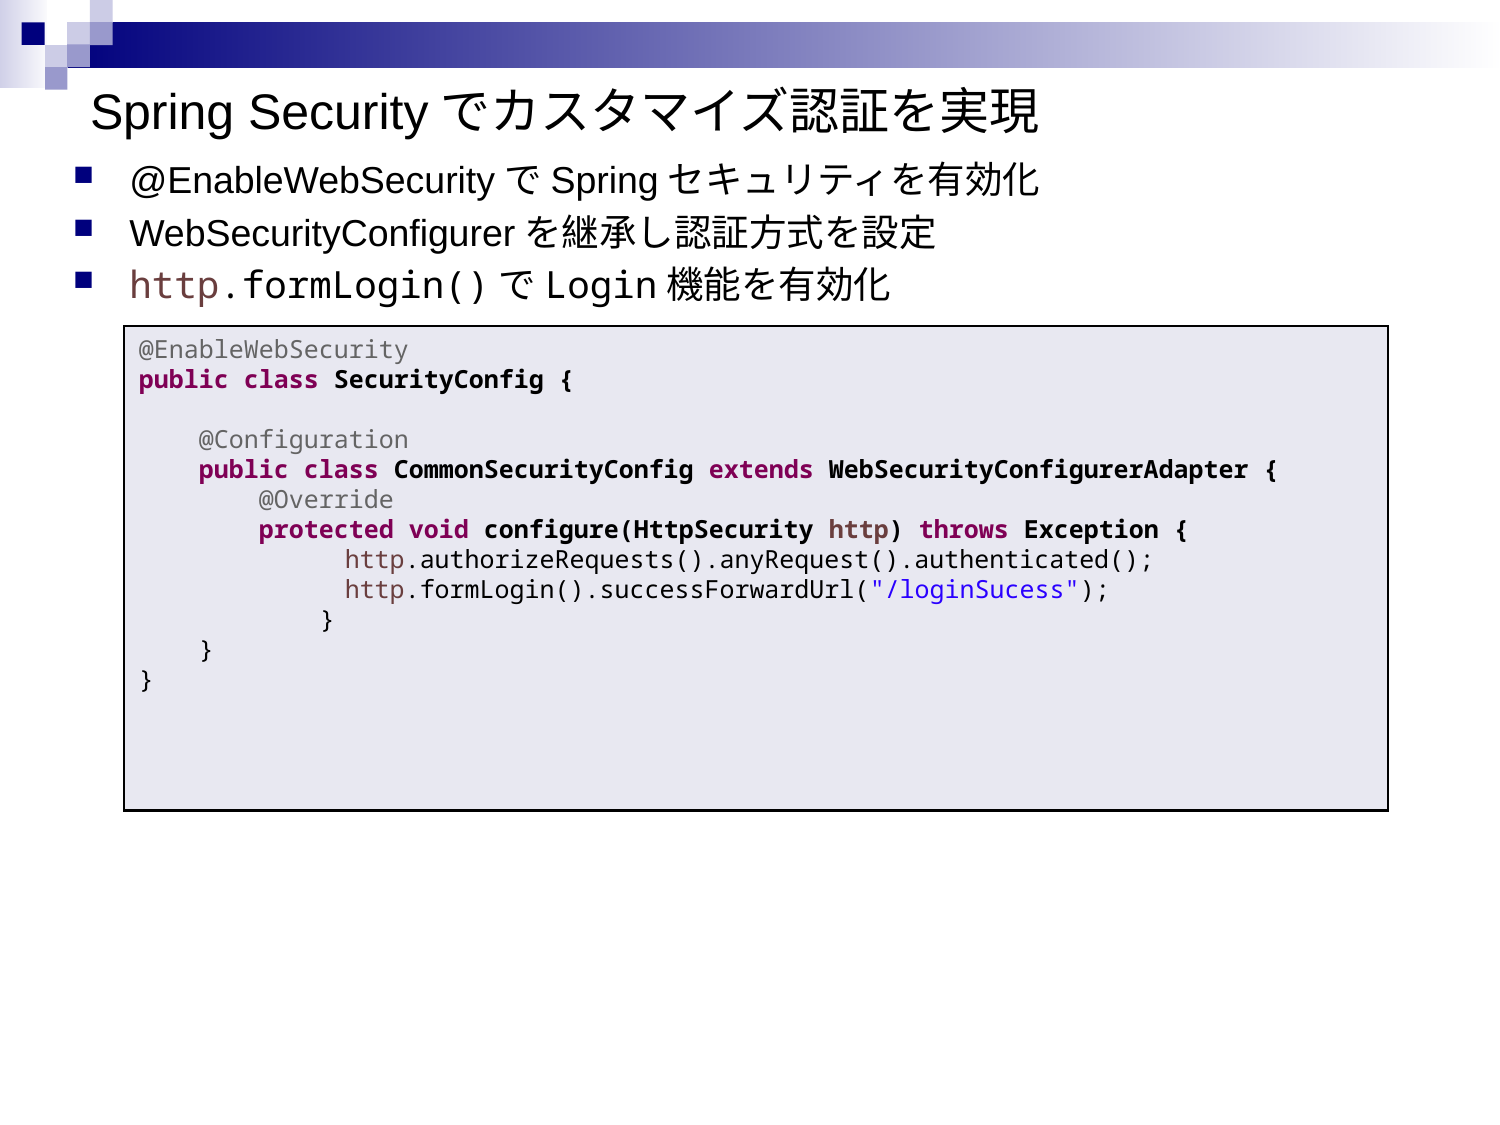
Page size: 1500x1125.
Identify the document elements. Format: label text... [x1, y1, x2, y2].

text_box @EnableWebSecurity public class SecurityConfig { @Configuration public class CommonSecurityConfig extends WebSecurityConfigurerAdapter { @Override protected void configure(HttpSecurity http) throws Exception { http.authorizeRequests().anyRequest().authenticated(); http.formLogin().successForwardUrl("/loginSucess"); } } } [123, 325, 1389, 812]
title Spring Securityでカスタマイズ認証を実現 [75, 78, 1425, 141]
list @EnableWebSecurityでSpringセキュリティを有効化 WebSecurityConfigurerを継承し認証方式を設定 http.formLogin()でLogin機能を有効化 [58, 149, 1442, 1071]
